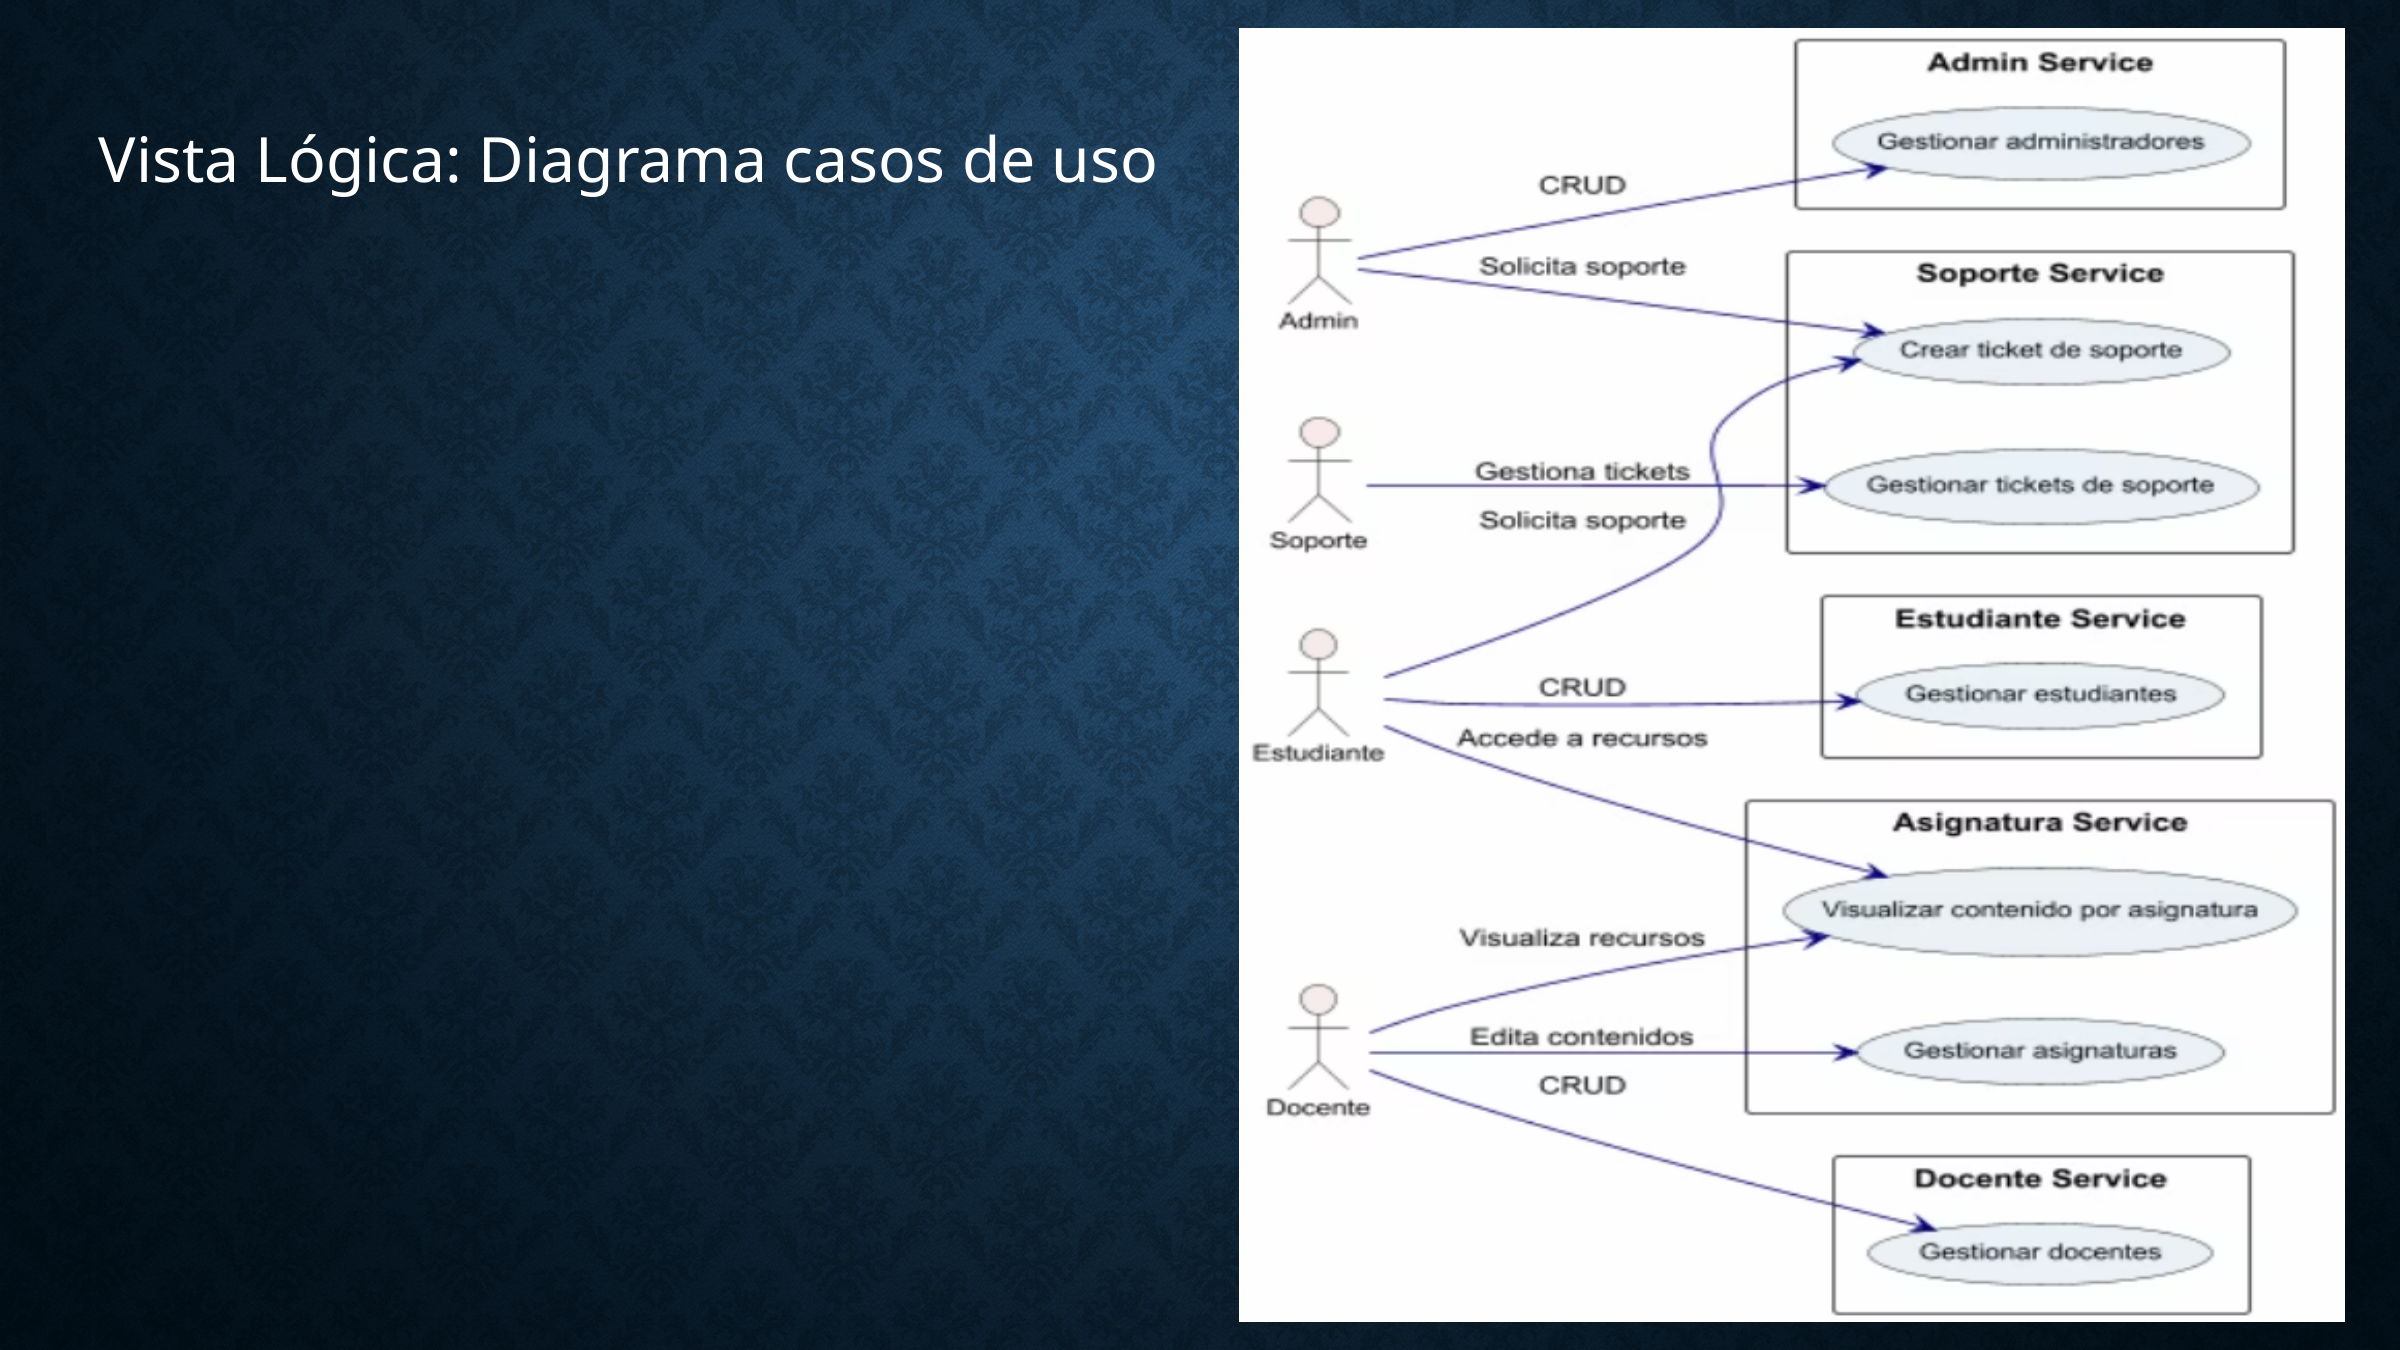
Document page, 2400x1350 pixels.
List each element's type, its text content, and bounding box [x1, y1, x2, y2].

picture [1239, 27, 2345, 1323]
text_box Vista Lógica: Diagrama casos de uso [98, 116, 1095, 195]
